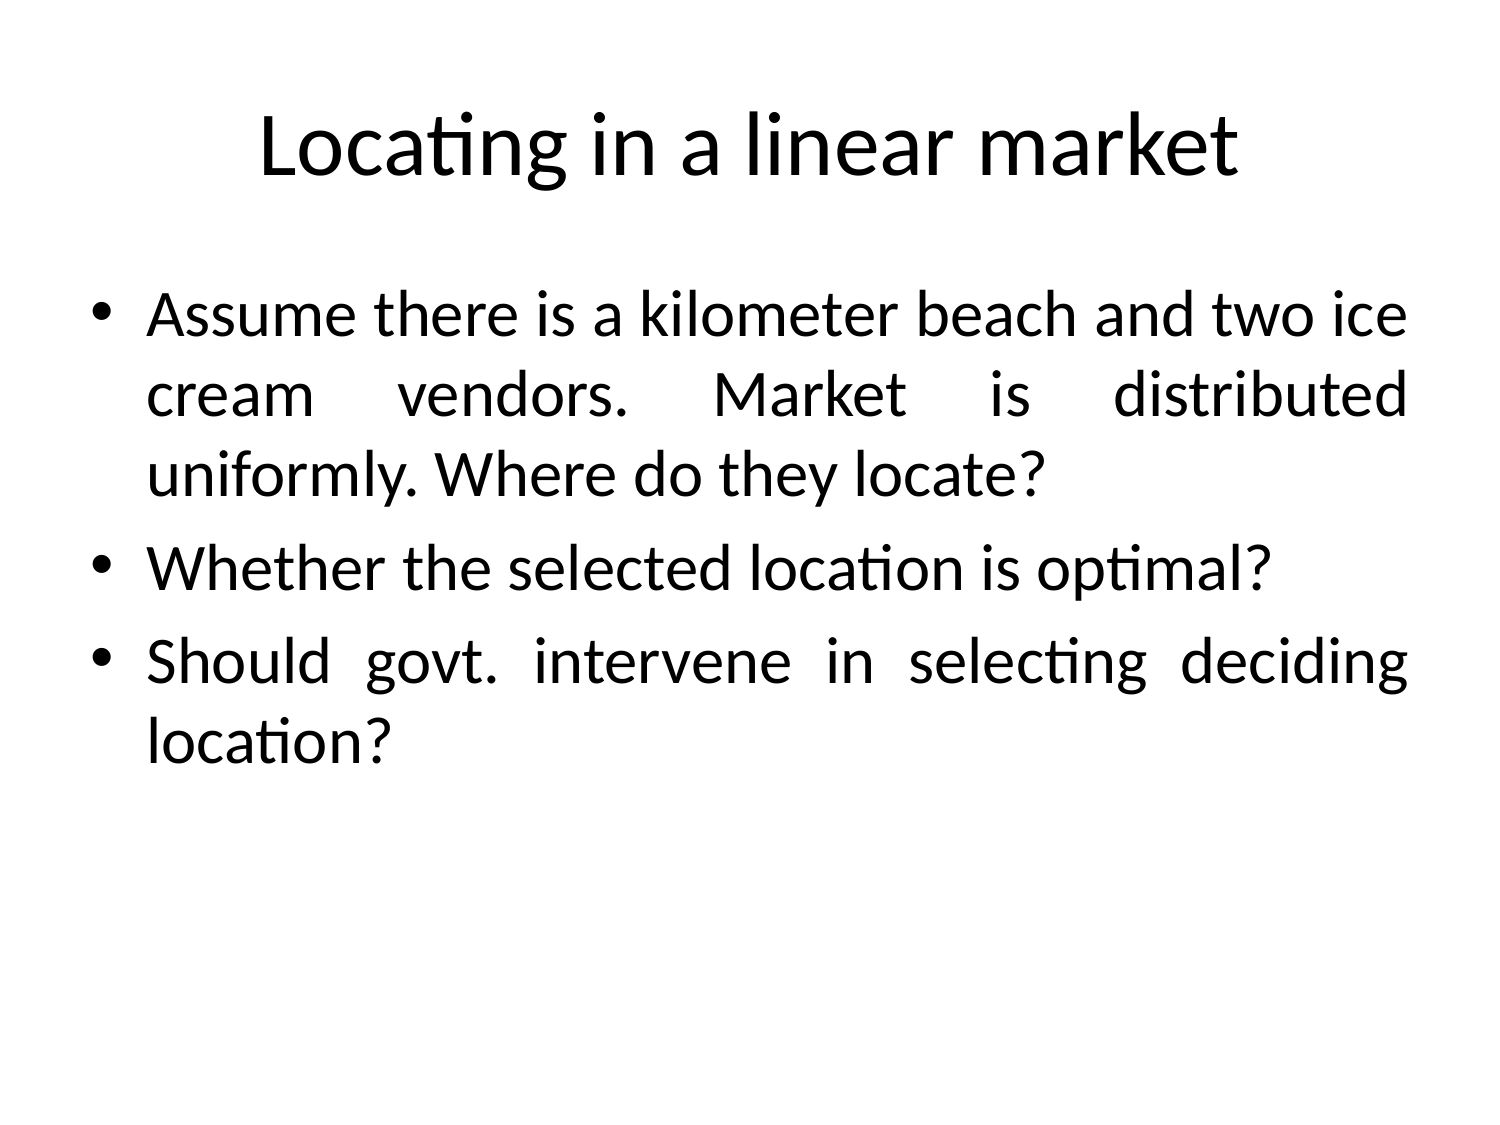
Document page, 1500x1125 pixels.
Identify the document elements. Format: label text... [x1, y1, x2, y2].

title Locating in a linear market [75, 45, 1425, 233]
list Assume there is a kilometer beach and two ice cream vendors. Market is distributed uniformly. Where do they locate? Whether the selected location is optimal? Should govt. intervene in selecting deciding location? [75, 262, 1425, 1005]
